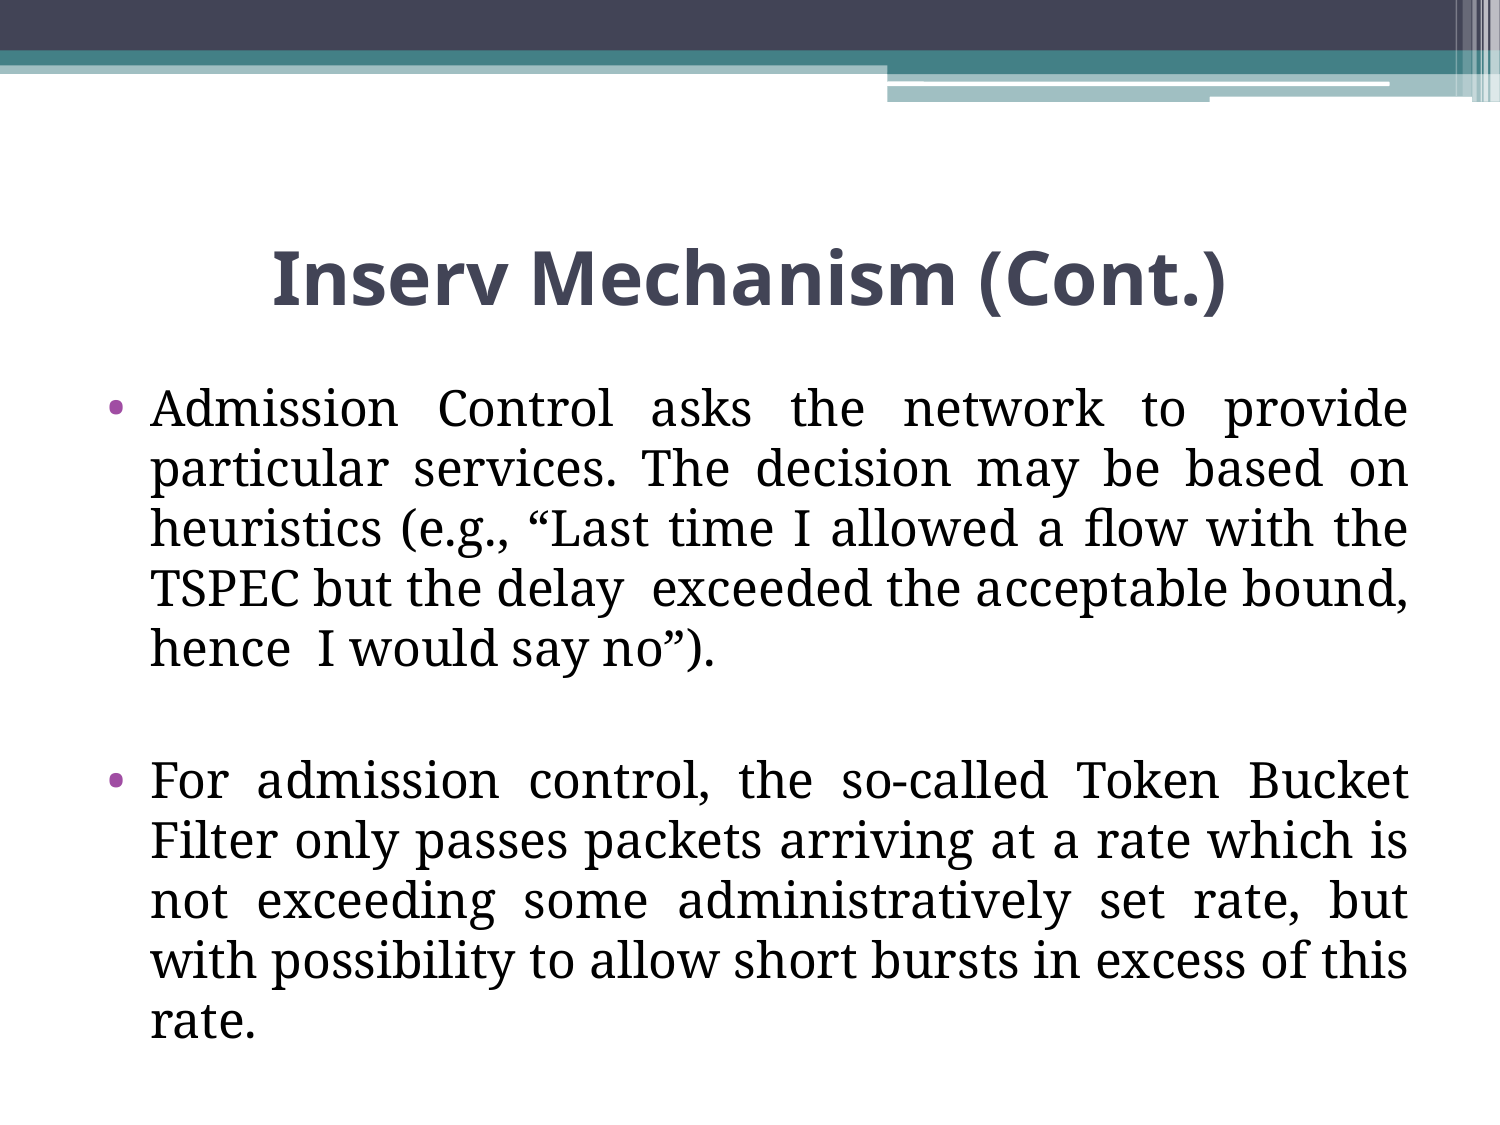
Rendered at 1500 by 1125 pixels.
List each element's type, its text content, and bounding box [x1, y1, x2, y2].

title Inserv Mechanism (Cont.) [75, 187, 1425, 363]
list Admission Control asks the network to provide particular services. The decision may be based on heuristics (e.g., “Last time I allowed a flow with the TSPEC but the delay exceeded the acceptable bound, hence I would say no”). For admission control, the so-called Token Bucket Filter only passes packets arriving at a rate which is not exceeding some administratively set rate, but with possibility to allow short bursts in excess of this rate. [75, 368, 1425, 1079]
